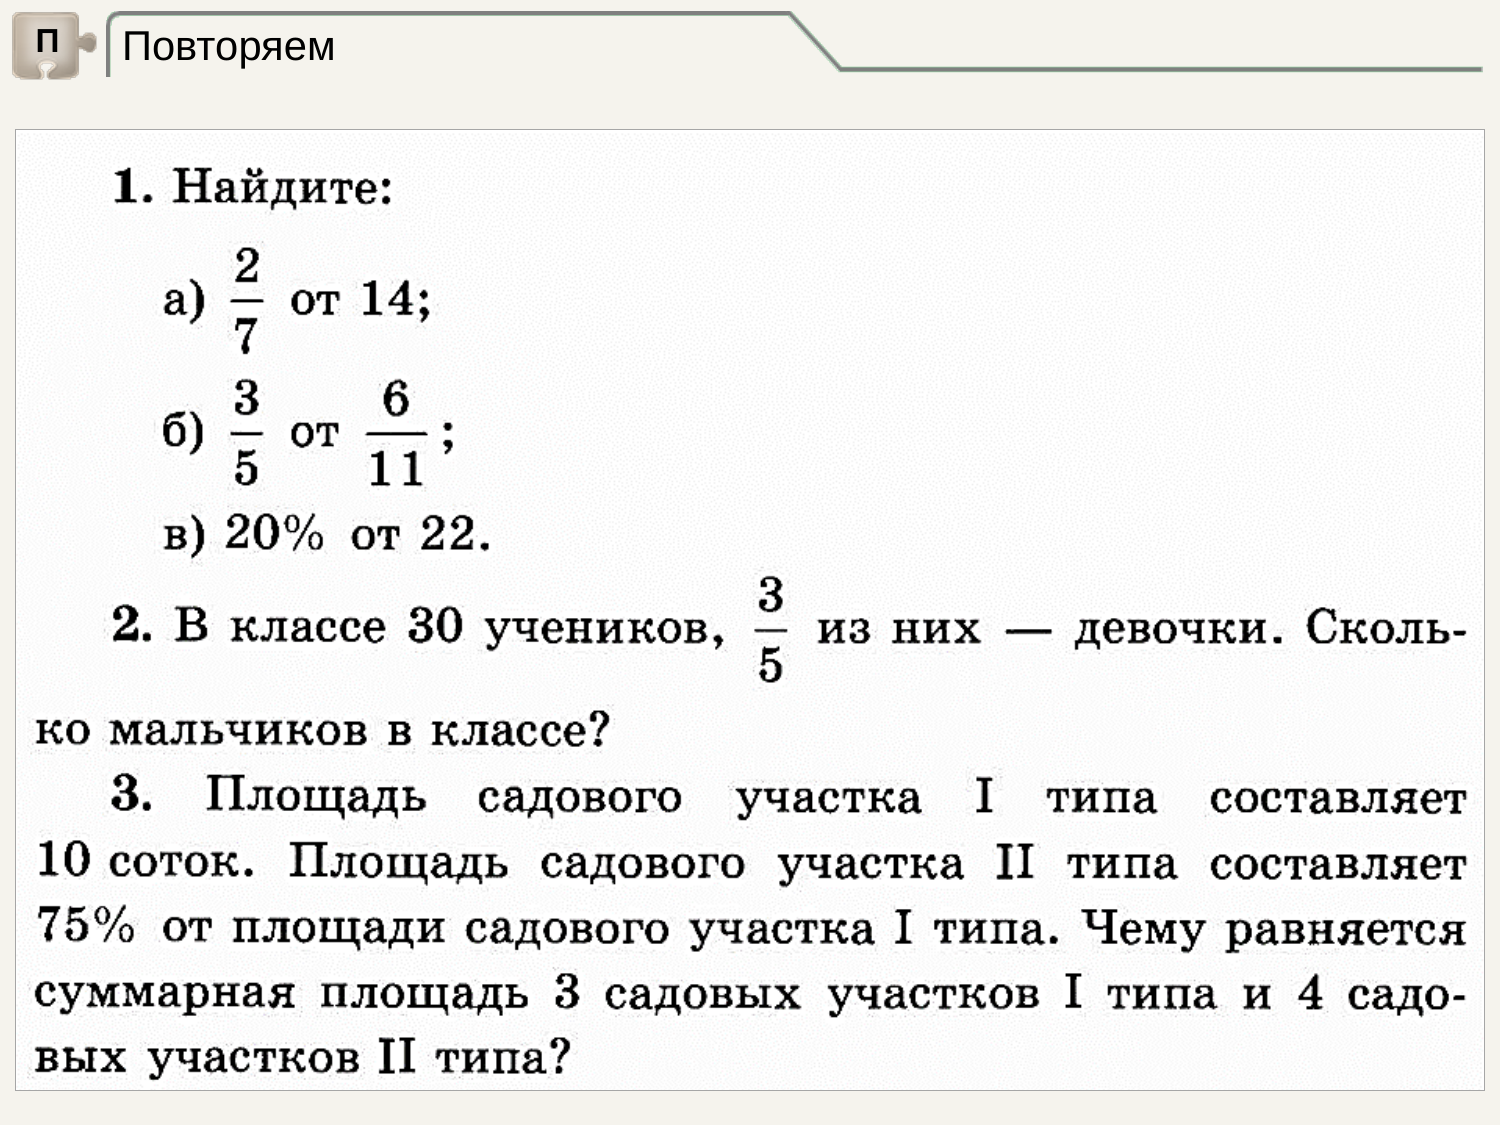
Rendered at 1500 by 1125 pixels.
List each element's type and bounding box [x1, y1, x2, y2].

picture [105, 11, 1483, 77]
picture [15, 129, 1485, 1092]
text_box [11, 11, 98, 81]
